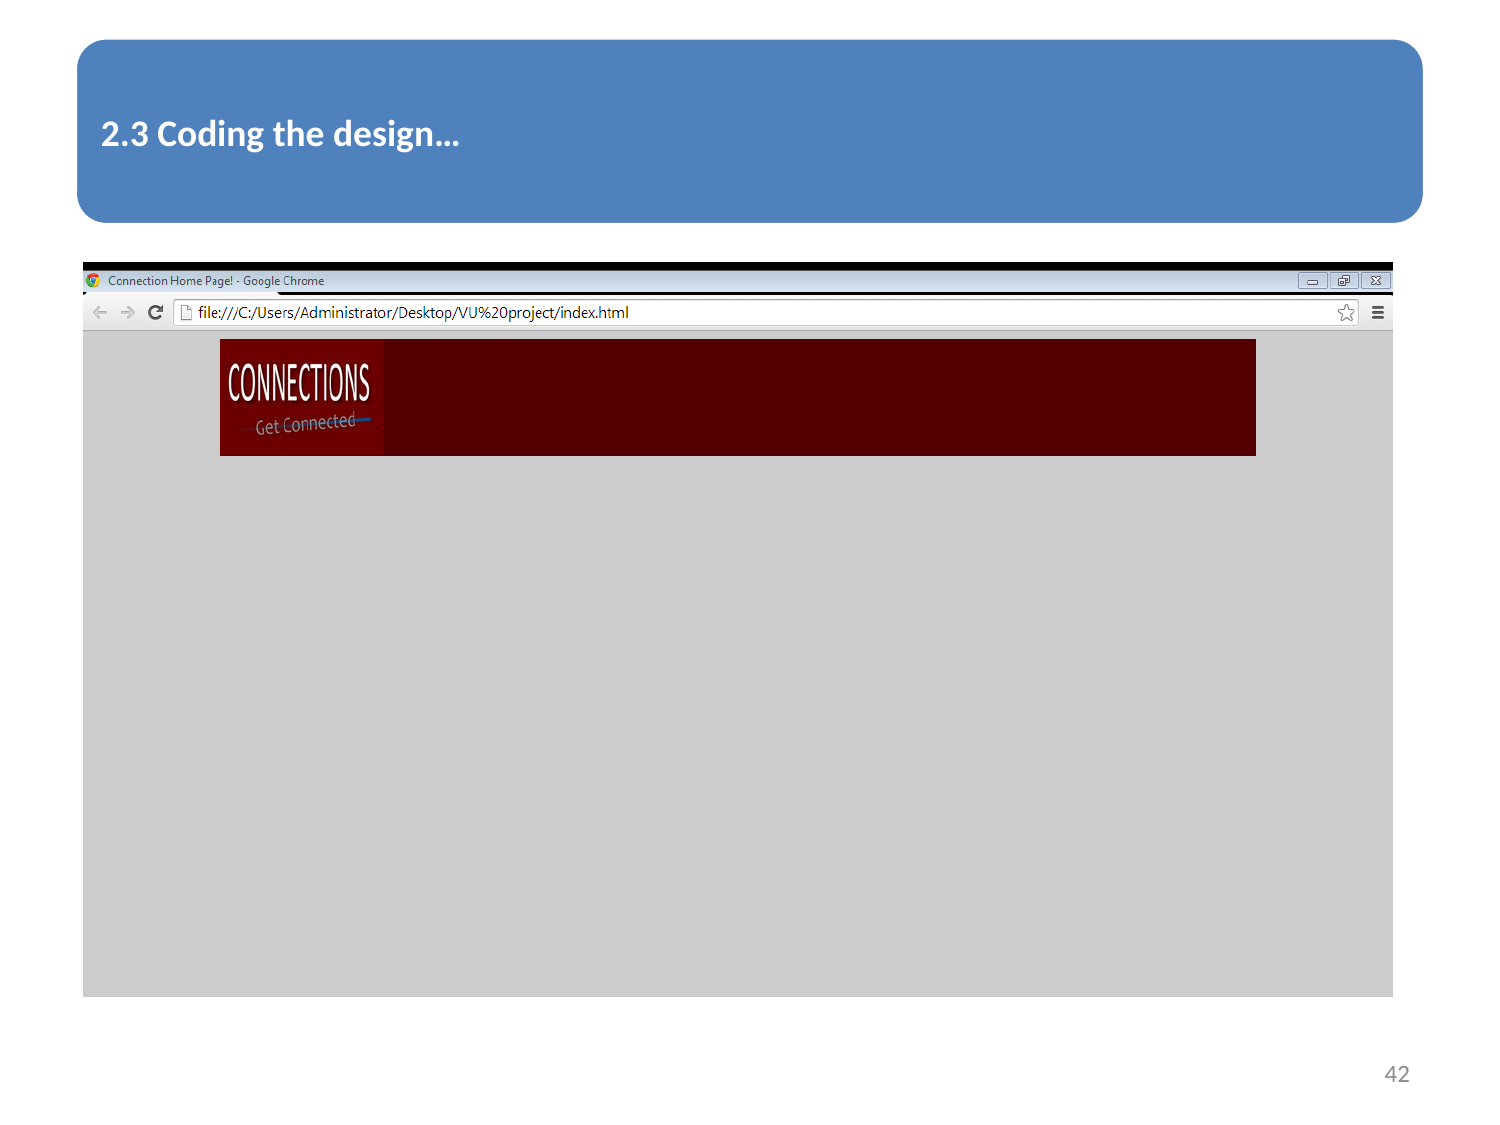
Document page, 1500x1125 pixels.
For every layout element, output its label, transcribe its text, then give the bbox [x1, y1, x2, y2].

picture [74, 262, 1401, 1004]
slide_number 42 [1074, 1042, 1425, 1103]
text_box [74, 37, 1426, 226]
